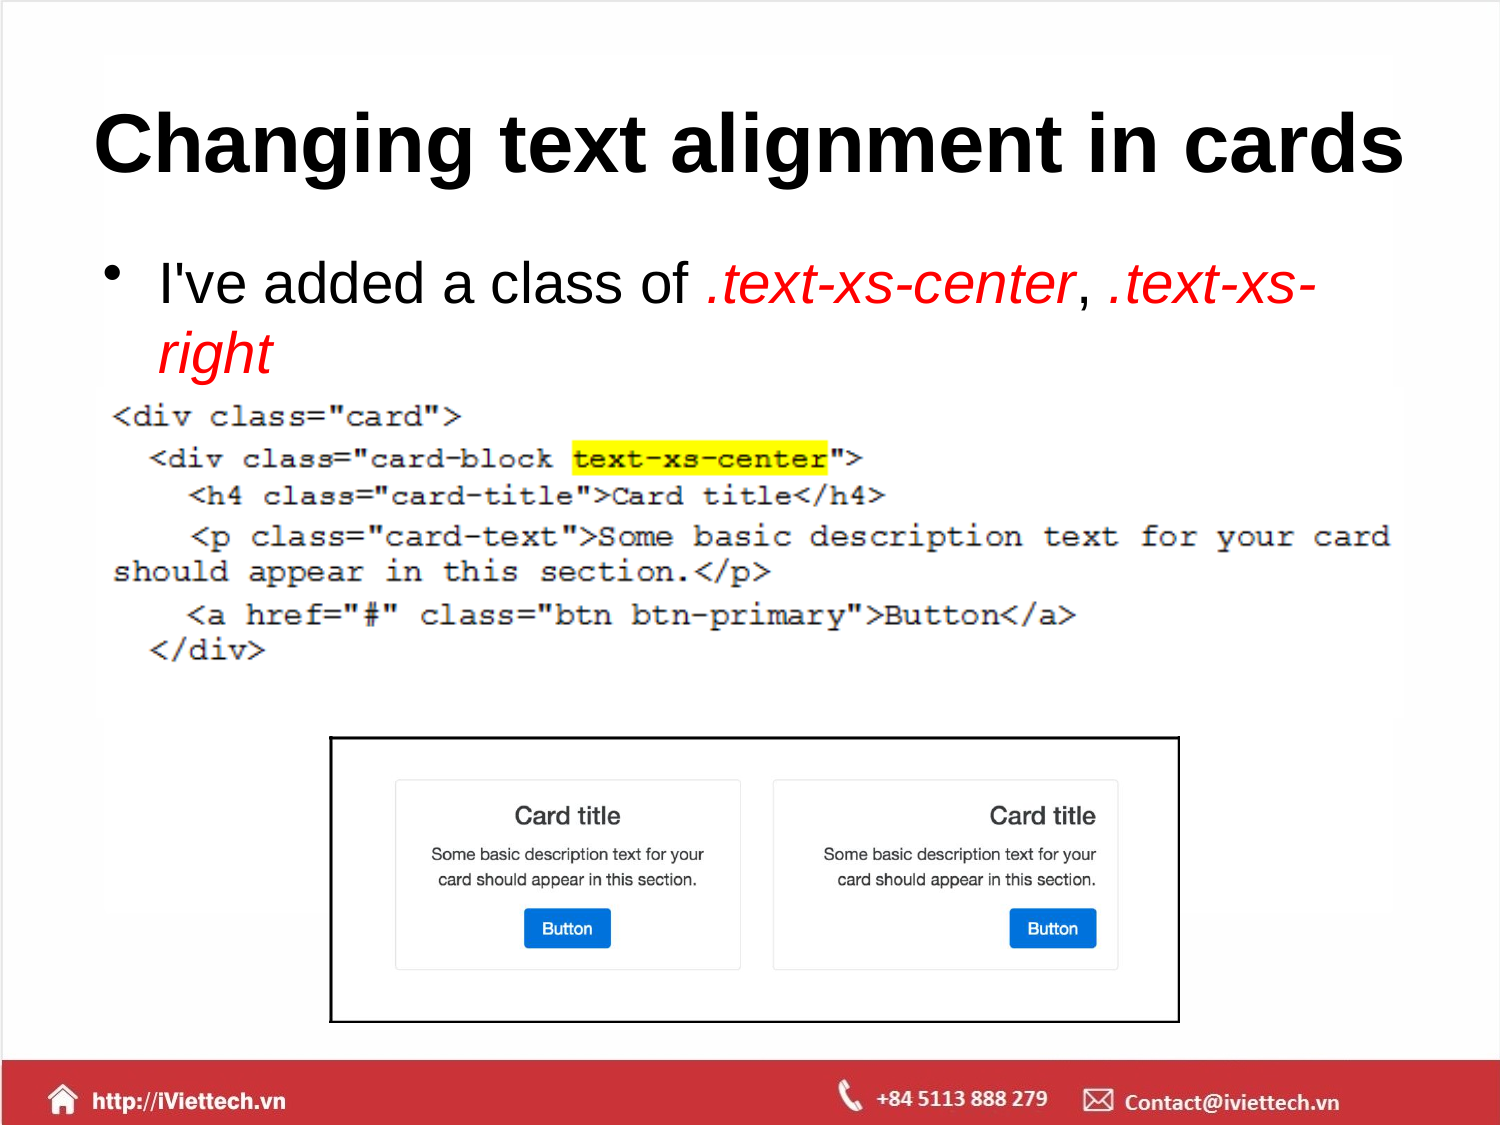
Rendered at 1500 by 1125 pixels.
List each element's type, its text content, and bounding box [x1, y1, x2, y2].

picture [0, 0, 1500, 1125]
list I've added a class of .text-xs-center, .text-xs-right [87, 237, 1438, 981]
title Changing text alignment in cards [74, 44, 1426, 233]
